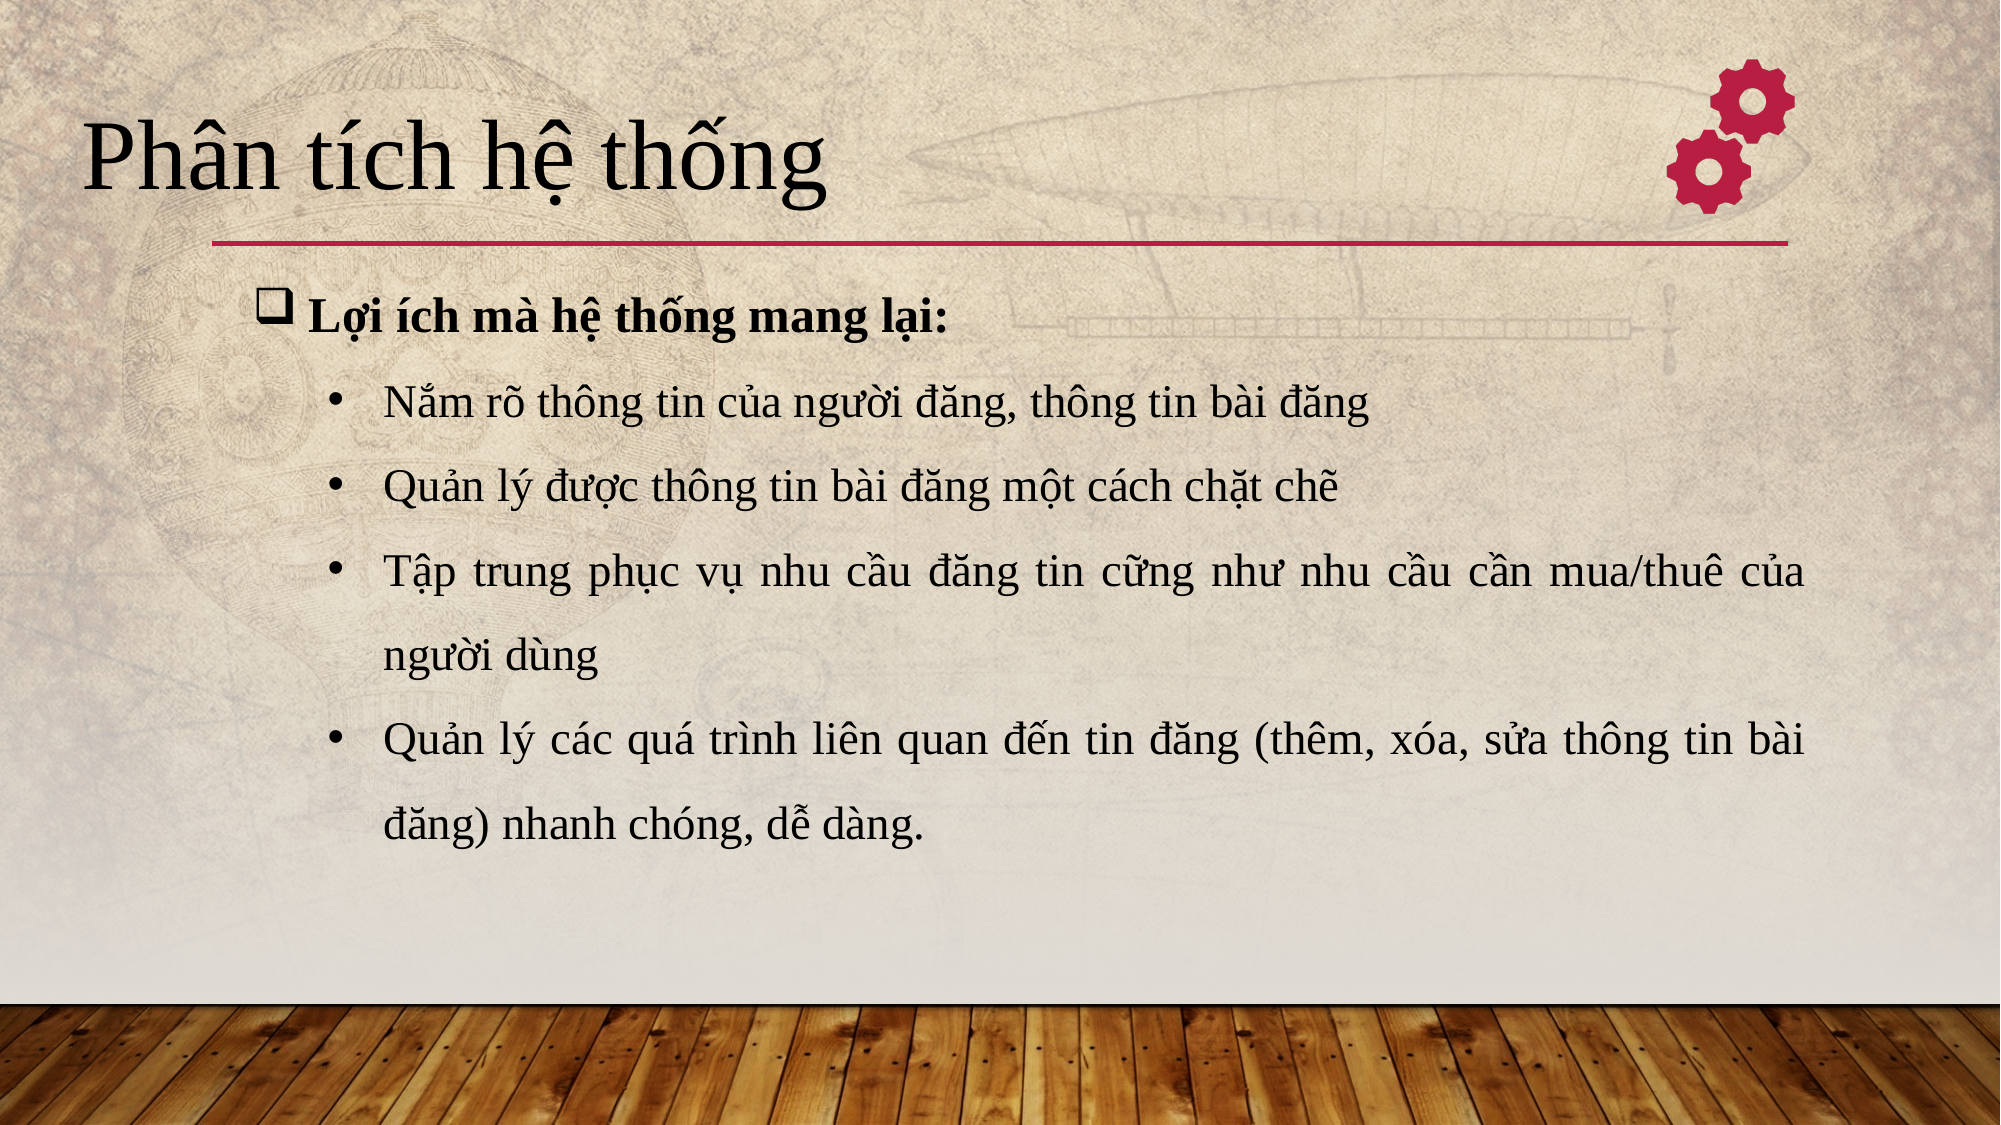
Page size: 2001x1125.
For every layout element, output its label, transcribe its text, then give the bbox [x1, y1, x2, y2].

picture [0, 1004, 2000, 1125]
text_box Lợi ích mà hệ thống mang lại: Nắm rõ thông tin của người đăng, thông tin bài đăng Quản lý được thông tin bài đăng một cách chặt chẽ Tập trung phục vụ nhu cầu đăng tin cững như nhu cầu cần mua/thuê của người dùng Quản lý các quá trình liên quan đến tin đăng (thêm, xóa, sửa thông tin bài đăng) nhanh chóng, dễ dàng. [162, 245, 1823, 856]
picture [1638, 44, 1823, 229]
text_box Phân tích hệ thống [67, 81, 1638, 217]
